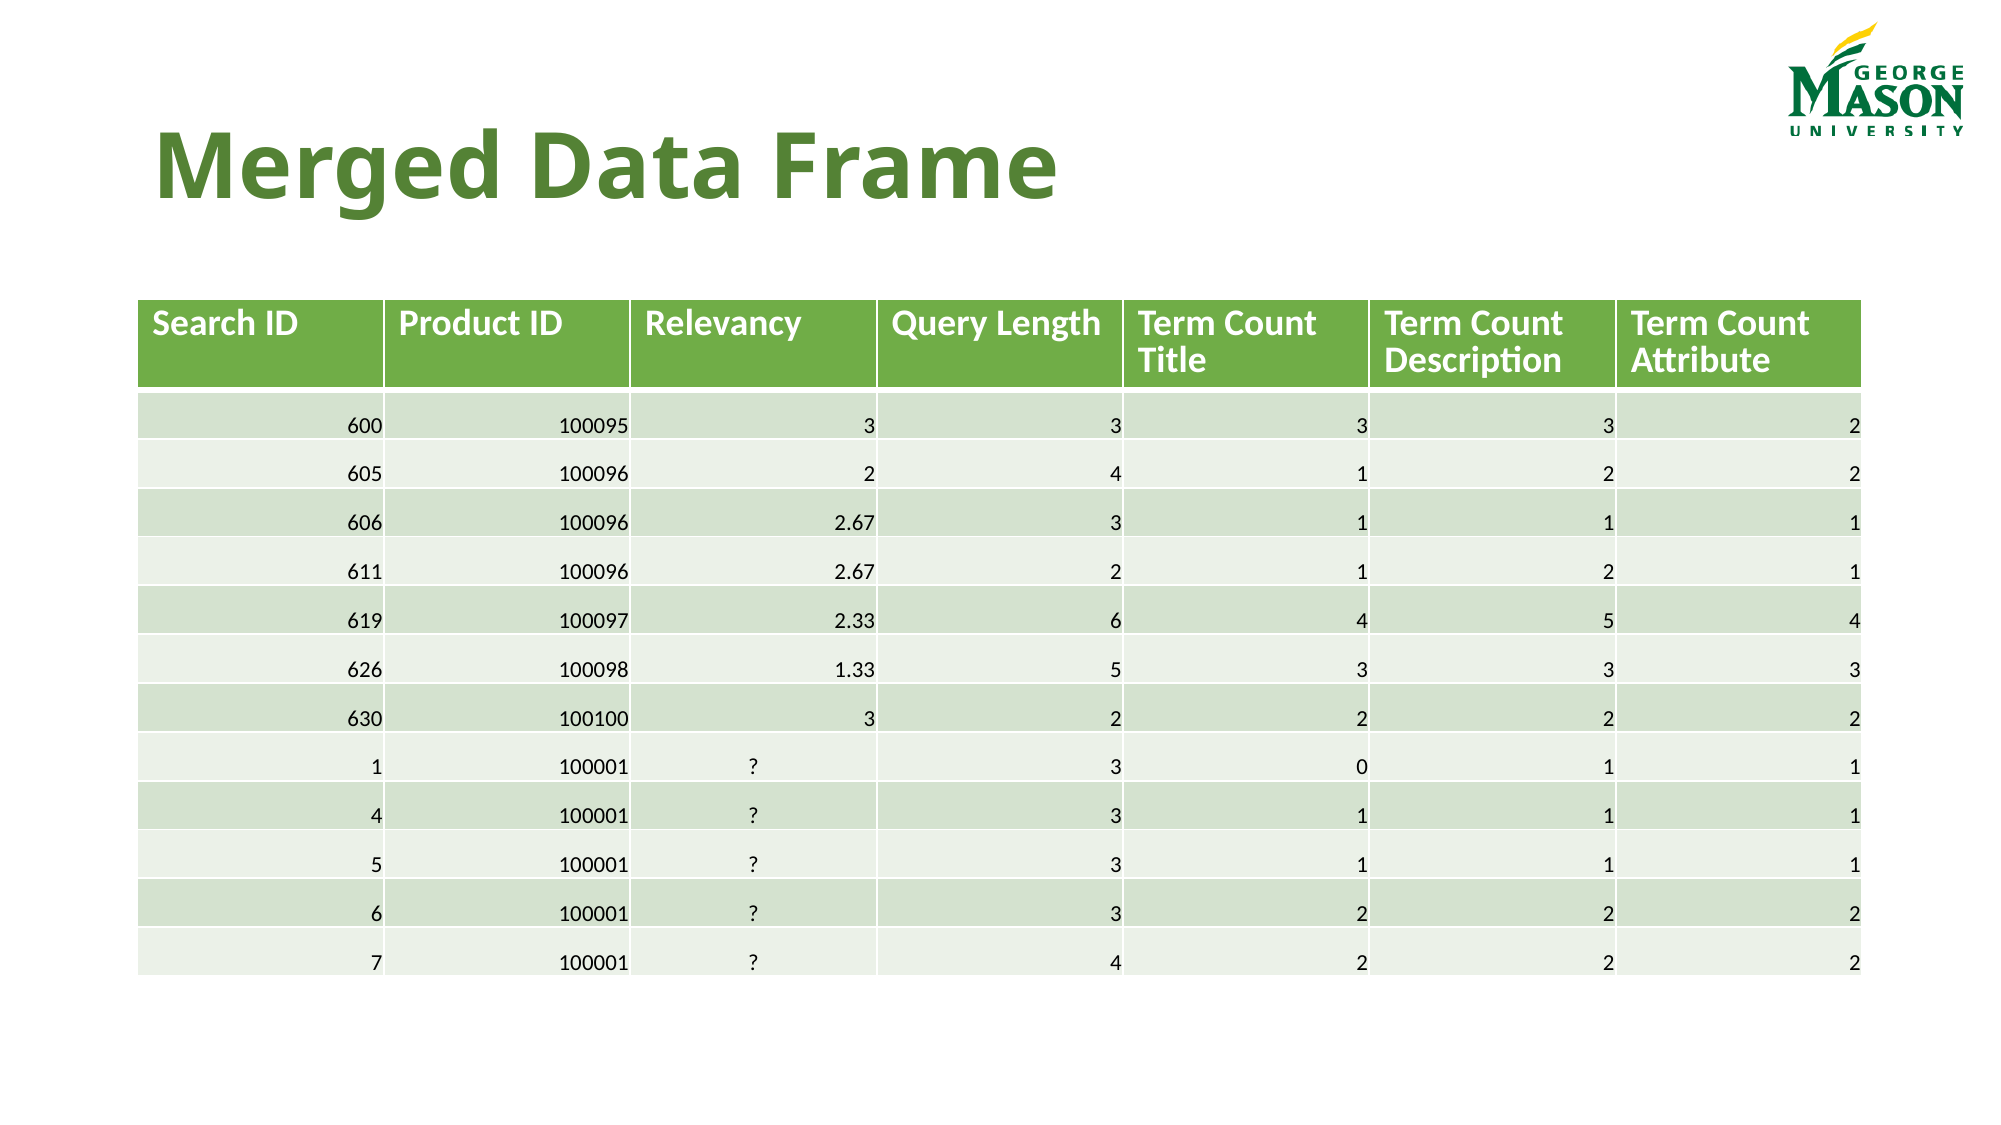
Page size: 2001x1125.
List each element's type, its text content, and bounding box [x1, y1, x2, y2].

table_cell 2 [1370, 879, 1615, 926]
table_header Term Count Attribute [1617, 300, 1861, 387]
table_cell 100096 [385, 440, 629, 487]
table_cell 2 [1370, 440, 1615, 487]
table_cell 1.33 [631, 635, 876, 682]
table_header Term Count Title [1124, 300, 1368, 387]
table_cell 1 [1124, 440, 1368, 487]
table_cell 0 [1124, 733, 1368, 780]
table_cell 100097 [385, 586, 629, 633]
table_cell 5 [138, 830, 383, 877]
table_cell 1 [1617, 537, 1861, 584]
table_cell 3 [1370, 393, 1615, 438]
table_cell 4 [1617, 586, 1861, 633]
table_cell 6 [138, 879, 383, 926]
table_cell 2 [1370, 684, 1615, 731]
table_cell 1 [1124, 830, 1368, 877]
table_cell 1 [1370, 782, 1615, 829]
table_cell 1 [1124, 537, 1368, 584]
table_header Product ID [385, 300, 629, 387]
table_cell 3 [878, 733, 1122, 780]
table_cell 2.67 [631, 489, 876, 536]
table_cell 605 [138, 440, 383, 487]
table_cell ? [631, 782, 876, 829]
table_cell 4 [878, 440, 1122, 487]
table_cell 630 [138, 684, 383, 731]
table_cell 4 [878, 928, 1122, 975]
table_cell 1 [1124, 489, 1368, 536]
table_cell 3 [631, 393, 876, 438]
table_cell 1 [1617, 782, 1861, 829]
table_cell 3 [1124, 635, 1368, 682]
table_cell 3 [1124, 393, 1368, 438]
table_cell 2 [1124, 684, 1368, 731]
table_cell 7 [138, 928, 383, 975]
table_header Term Count Description [1370, 300, 1615, 387]
table_cell 2 [878, 684, 1122, 731]
table_cell 2 [631, 440, 876, 487]
table_cell 1 [1370, 830, 1615, 877]
table_cell 100001 [385, 830, 629, 877]
table_cell 3 [1370, 635, 1615, 682]
table_cell ? [631, 928, 876, 975]
table_cell 2 [1370, 928, 1615, 975]
table_cell ? [631, 733, 876, 780]
table_cell 4 [1124, 586, 1368, 633]
table_cell 1 [1617, 733, 1861, 780]
table_cell 3 [878, 393, 1122, 438]
table_cell 1 [138, 733, 383, 780]
table_cell 5 [1370, 586, 1615, 633]
table_header Search ID [138, 300, 383, 387]
table_cell 100098 [385, 635, 629, 682]
table_cell 1 [1370, 733, 1615, 780]
table_header Relevancy [631, 300, 876, 387]
table_cell 5 [878, 635, 1122, 682]
table_cell 1 [1617, 489, 1861, 536]
title Merged Data Frame [137, 59, 1768, 278]
table_cell 626 [138, 635, 383, 682]
table_cell 606 [138, 489, 383, 536]
table_cell 100096 [385, 489, 629, 536]
table_cell 2 [1370, 537, 1615, 584]
table_cell ? [631, 879, 876, 926]
table_cell 2 [1617, 393, 1861, 438]
table_cell 1 [1617, 830, 1861, 877]
table_cell 600 [138, 393, 383, 438]
table_cell 2 [1124, 879, 1368, 926]
table_cell 3 [878, 830, 1122, 877]
table_cell 2 [878, 537, 1122, 584]
table_cell 2 [1617, 440, 1861, 487]
table_cell 619 [138, 586, 383, 633]
table_cell 1 [1370, 489, 1615, 536]
table_cell 4 [138, 782, 383, 829]
table_cell ? [631, 830, 876, 877]
table_cell 3 [1617, 635, 1861, 682]
table_cell 3 [878, 782, 1122, 829]
table_cell 3 [878, 879, 1122, 926]
table_cell 100001 [385, 879, 629, 926]
table_cell 100001 [385, 733, 629, 780]
table_cell 2 [1124, 928, 1368, 975]
table_cell 100095 [385, 393, 629, 438]
table_cell 6 [878, 586, 1122, 633]
table_cell 100001 [385, 782, 629, 829]
table_cell 3 [631, 684, 876, 731]
table_cell 1 [1124, 782, 1368, 829]
table_cell 2.67 [631, 537, 876, 584]
table_cell 100096 [385, 537, 629, 584]
table_cell 100100 [385, 684, 629, 731]
table_cell 2 [1617, 879, 1861, 926]
table_header Query Length [878, 300, 1122, 387]
table_cell 2.33 [631, 586, 876, 633]
table_cell 100001 [385, 928, 629, 975]
table_cell 2 [1617, 928, 1861, 975]
table_cell 611 [138, 537, 383, 584]
table_cell 3 [878, 489, 1122, 536]
table_cell 2 [1617, 684, 1861, 731]
